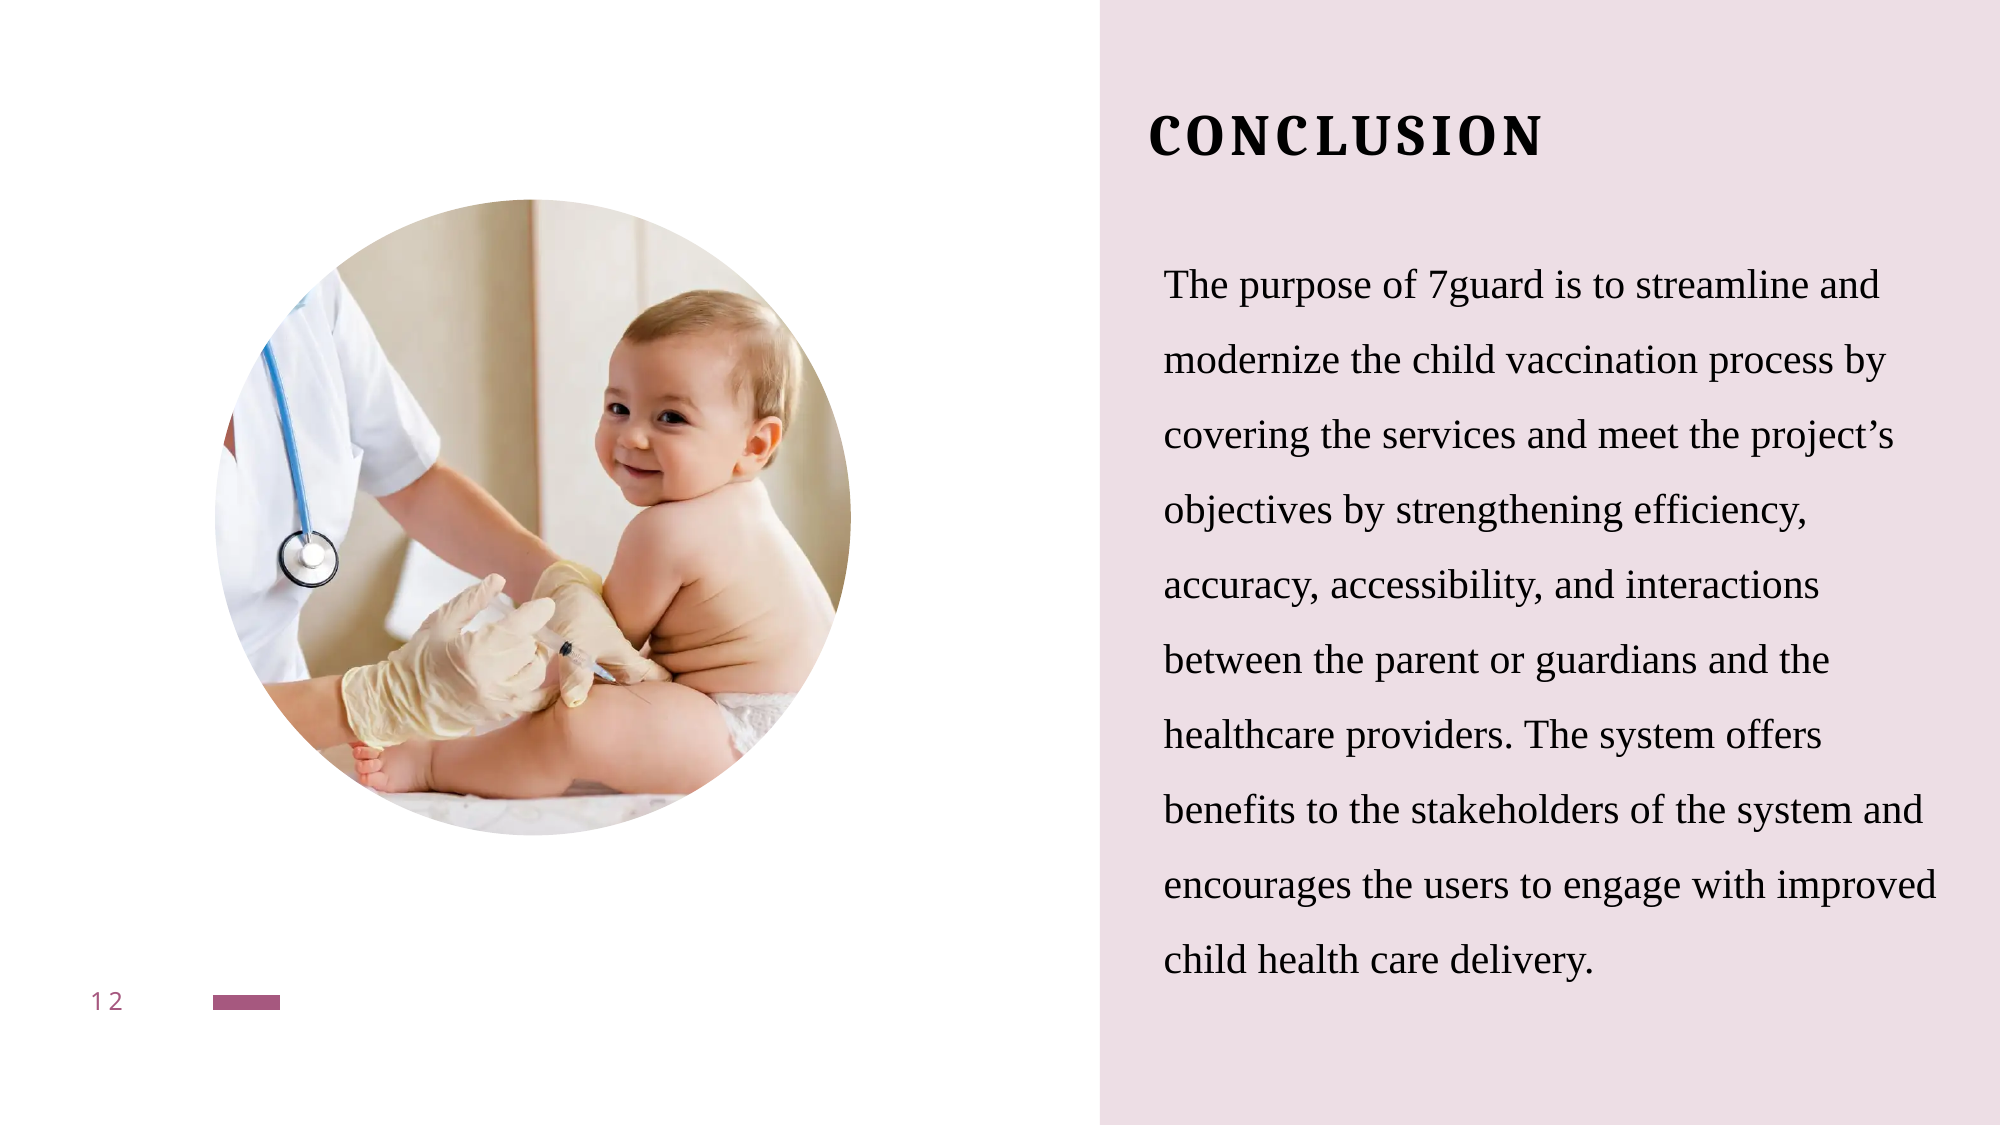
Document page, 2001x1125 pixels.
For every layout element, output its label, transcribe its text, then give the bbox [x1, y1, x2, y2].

title Conclusion [1149, 63, 2000, 168]
slide_number 12 [68, 987, 144, 1018]
text_box The purpose of 7guard is to streamline and modernize the child vaccination process by covering the services and meet the project’s objectives by strengthening efficiency, accuracy, accessibility, and interactions between the parent or guardians and the healthcare providers. The system offers benefits to the stakeholders of the system and encourages the users to engage with improved child health care delivery. [1149, 224, 1955, 989]
picture [214, 199, 851, 836]
